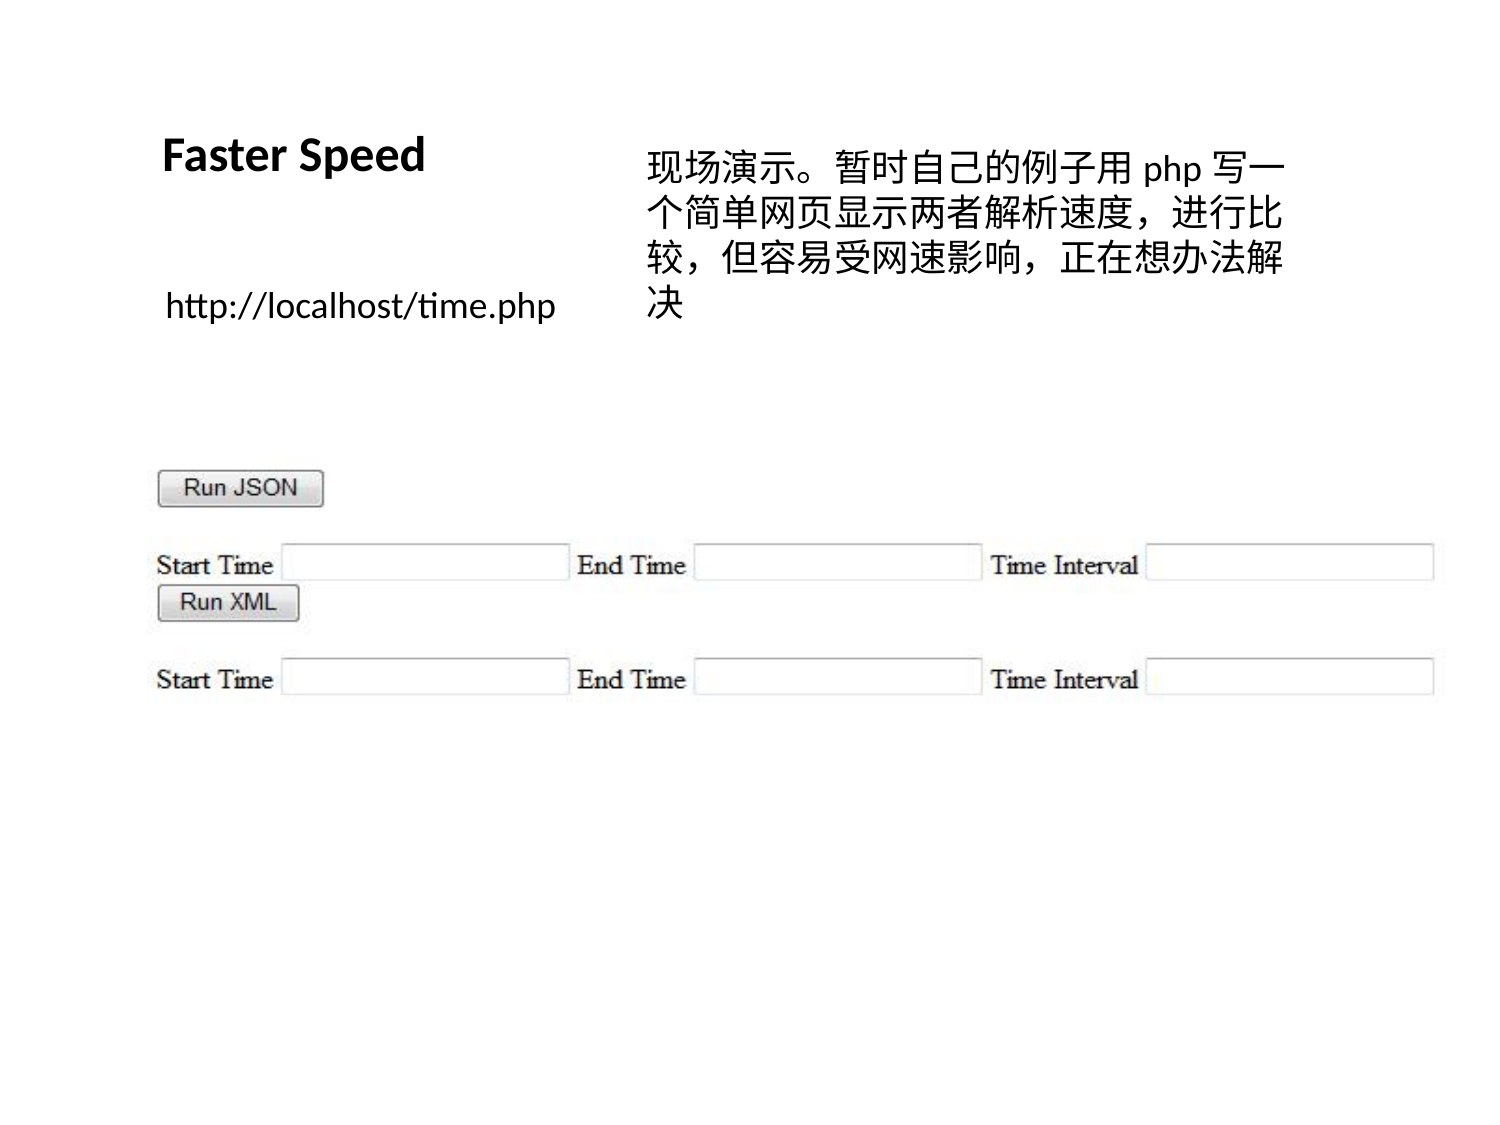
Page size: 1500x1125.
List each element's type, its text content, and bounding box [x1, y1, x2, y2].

text_box 现场演示。暂时自己的例子用php写一个简单网页显示两者解析速度，进行比较，但容易受网速影响，正在想办法解决 [631, 136, 1306, 332]
picture [146, 444, 1500, 751]
text_box http://localhost/time.php [150, 273, 572, 334]
text_box Faster Speed [147, 113, 502, 189]
